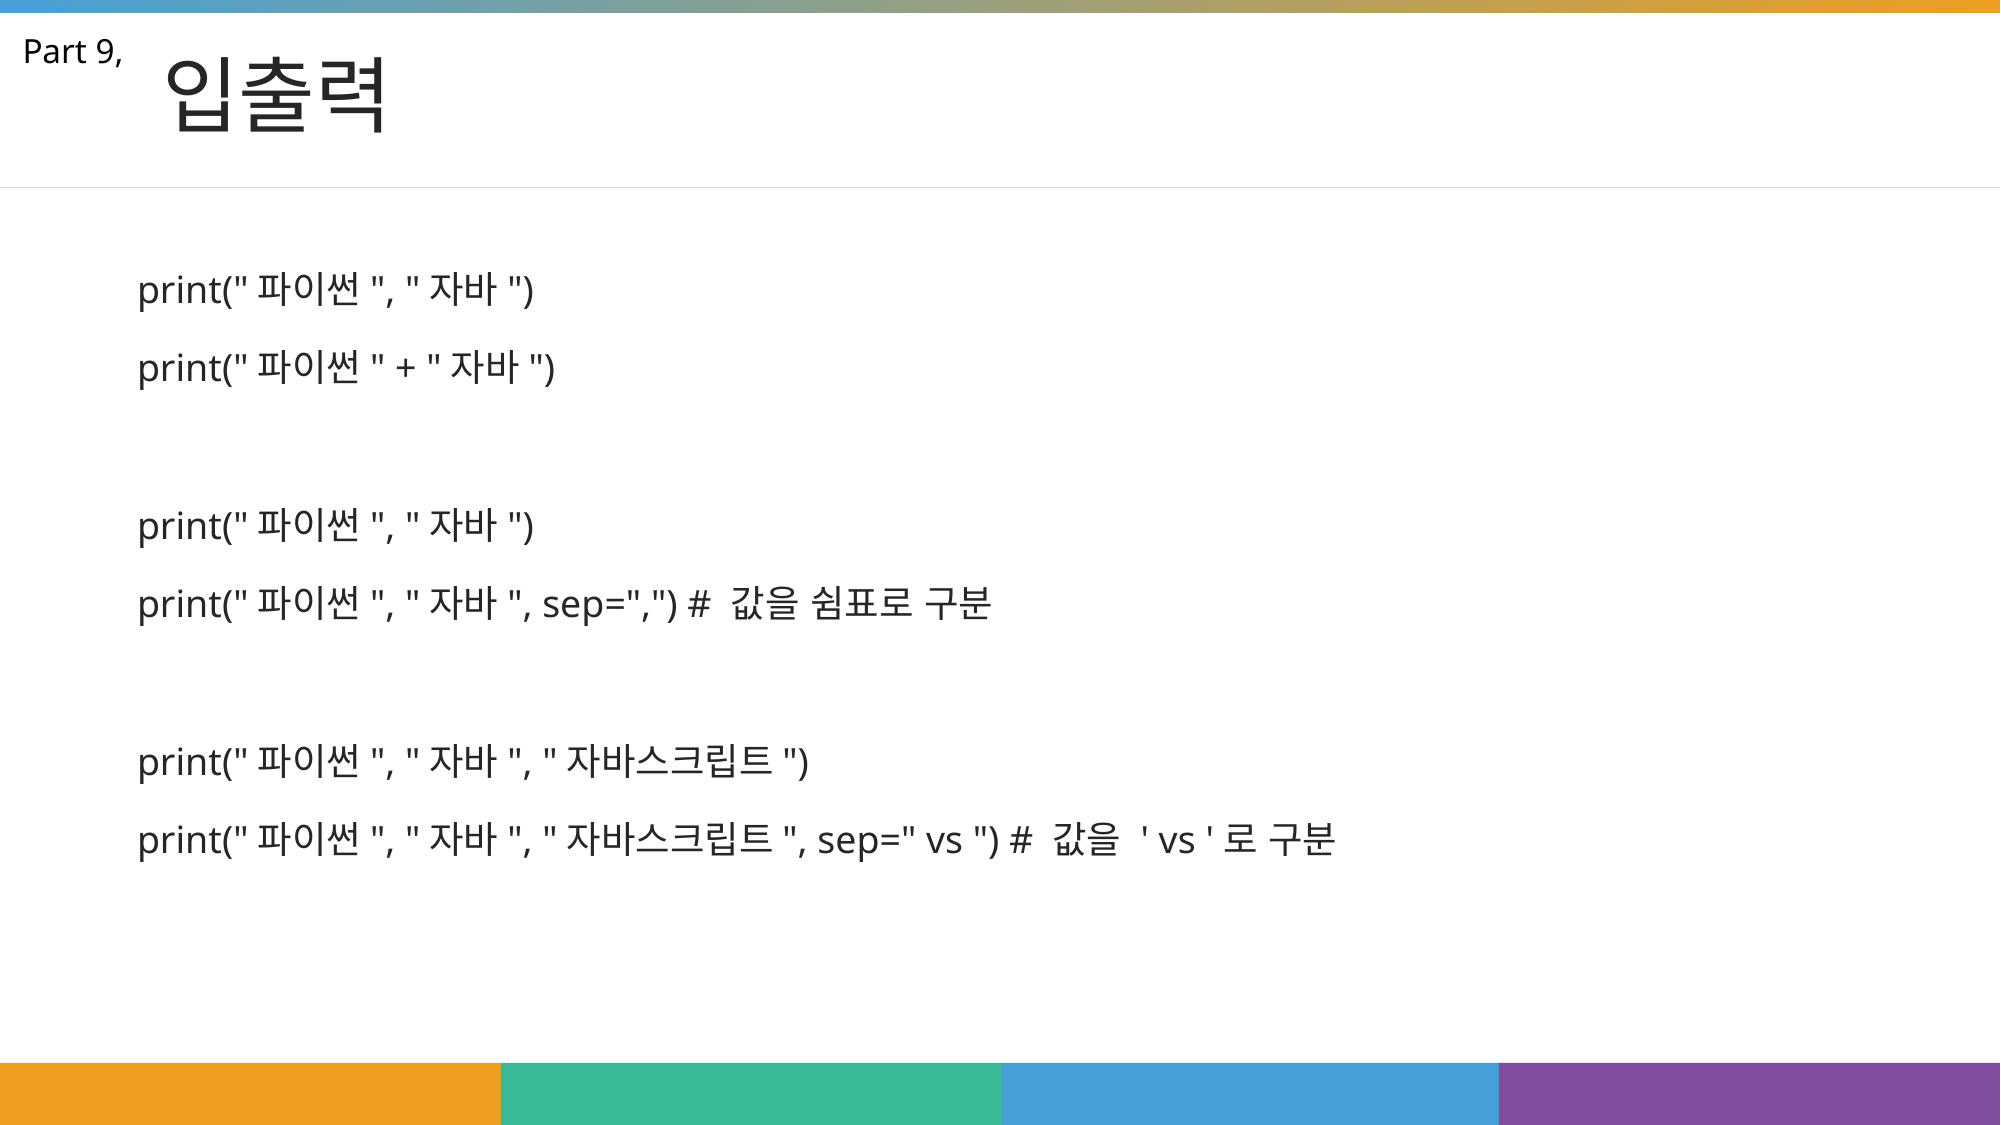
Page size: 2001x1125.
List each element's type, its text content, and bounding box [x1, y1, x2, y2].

text_box Part 9, [7, 22, 147, 78]
title 입출력 [147, 20, 1853, 179]
text_box [0, 0, 2000, 13]
list print("파이썬", "자바") print("파이썬" + "자바") print("파이썬", "자바") print("파이썬", "자바", sep=",") # 값을 쉼표로 구분 print("파이썬", "자바", "자바스크립트") print("파이썬", "자바", "자바스크립트", sep=" vs ") # 값을 ' vs '로 구분 [122, 253, 1928, 1059]
